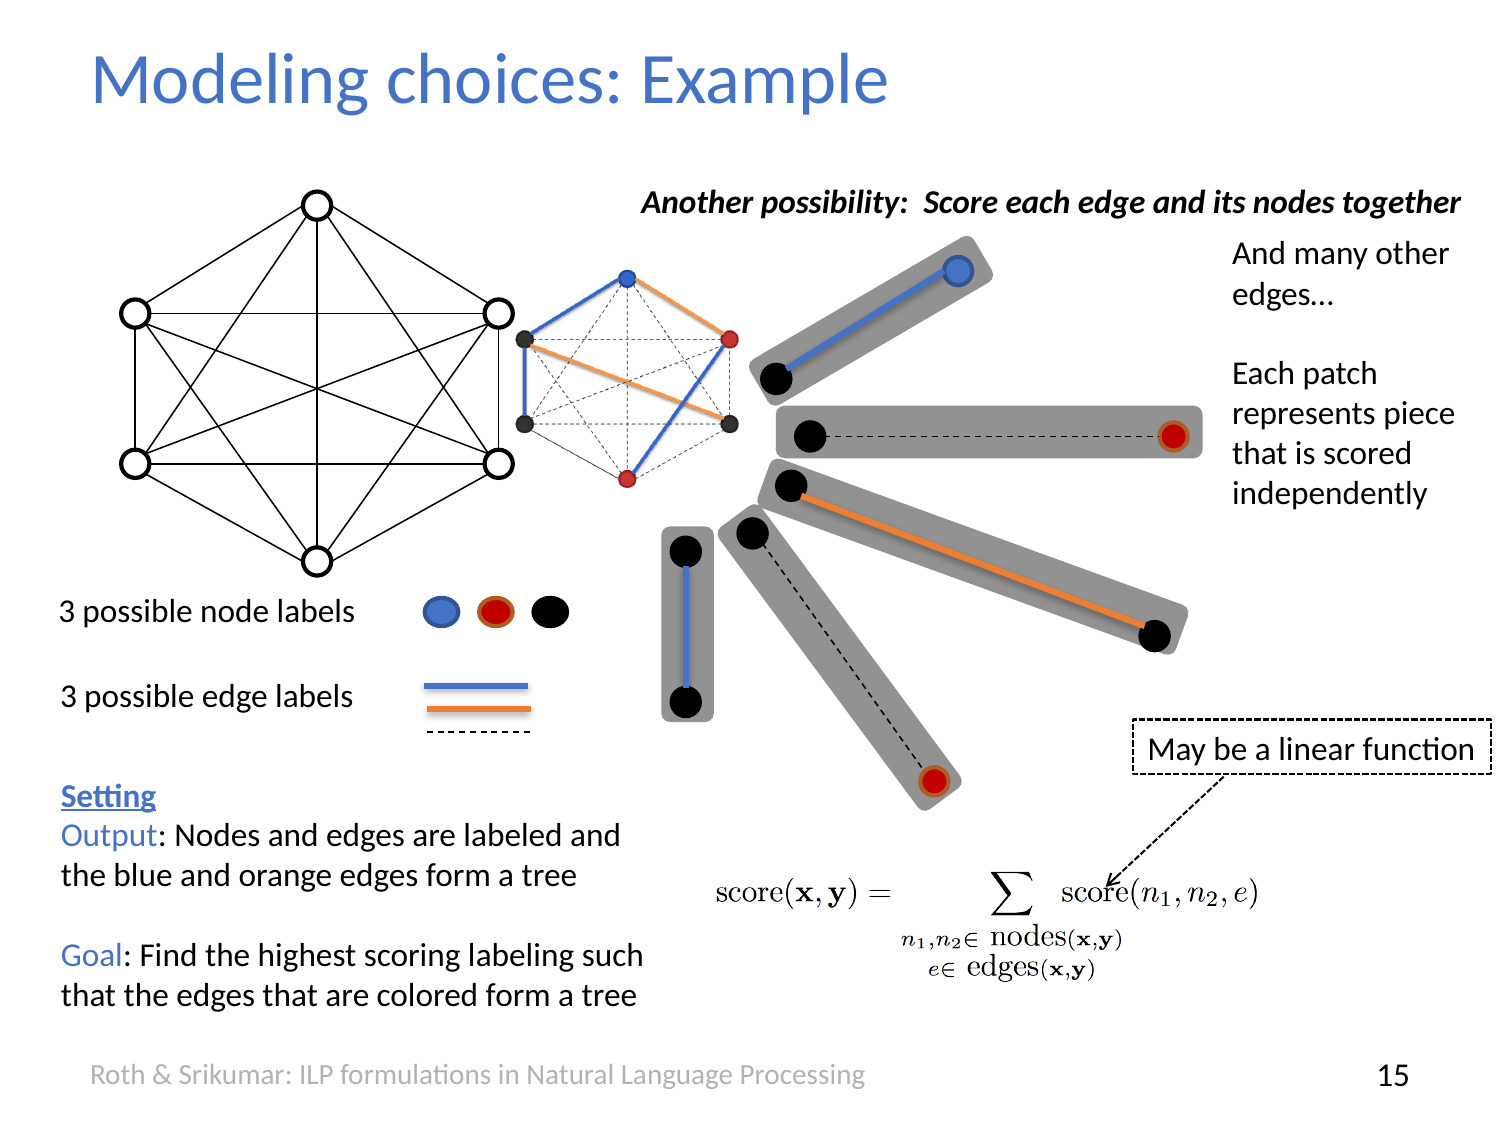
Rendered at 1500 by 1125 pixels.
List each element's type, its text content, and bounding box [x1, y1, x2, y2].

text_box May be a linear function [1131, 717, 1493, 776]
picture [515, 269, 739, 488]
text_box And many other edges… Each patch represents piece that is scored independently [1217, 268, 1480, 519]
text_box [775, 405, 1203, 459]
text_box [750, 471, 1196, 651]
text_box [1105, 776, 1224, 888]
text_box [41, 581, 568, 733]
slide_number 14 [1074, 1042, 1425, 1103]
picture [705, 858, 1285, 984]
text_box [741, 256, 1002, 394]
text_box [660, 526, 715, 723]
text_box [120, 191, 513, 576]
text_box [738, 481, 949, 834]
title Modeling choices: Example [75, 23, 1425, 125]
text_box Another possibility: Score each edge and its nodes together [626, 173, 1500, 268]
text_box Setting Output: Nodes and edges are labeled and the blue and orange edges form a tree Goal: Find the highest scoring labeling such that the edges that are colored form a tree [46, 766, 674, 1021]
footer Roth & Srikumar: ILP formulations in Natural Language Processing [75, 1042, 988, 1103]
